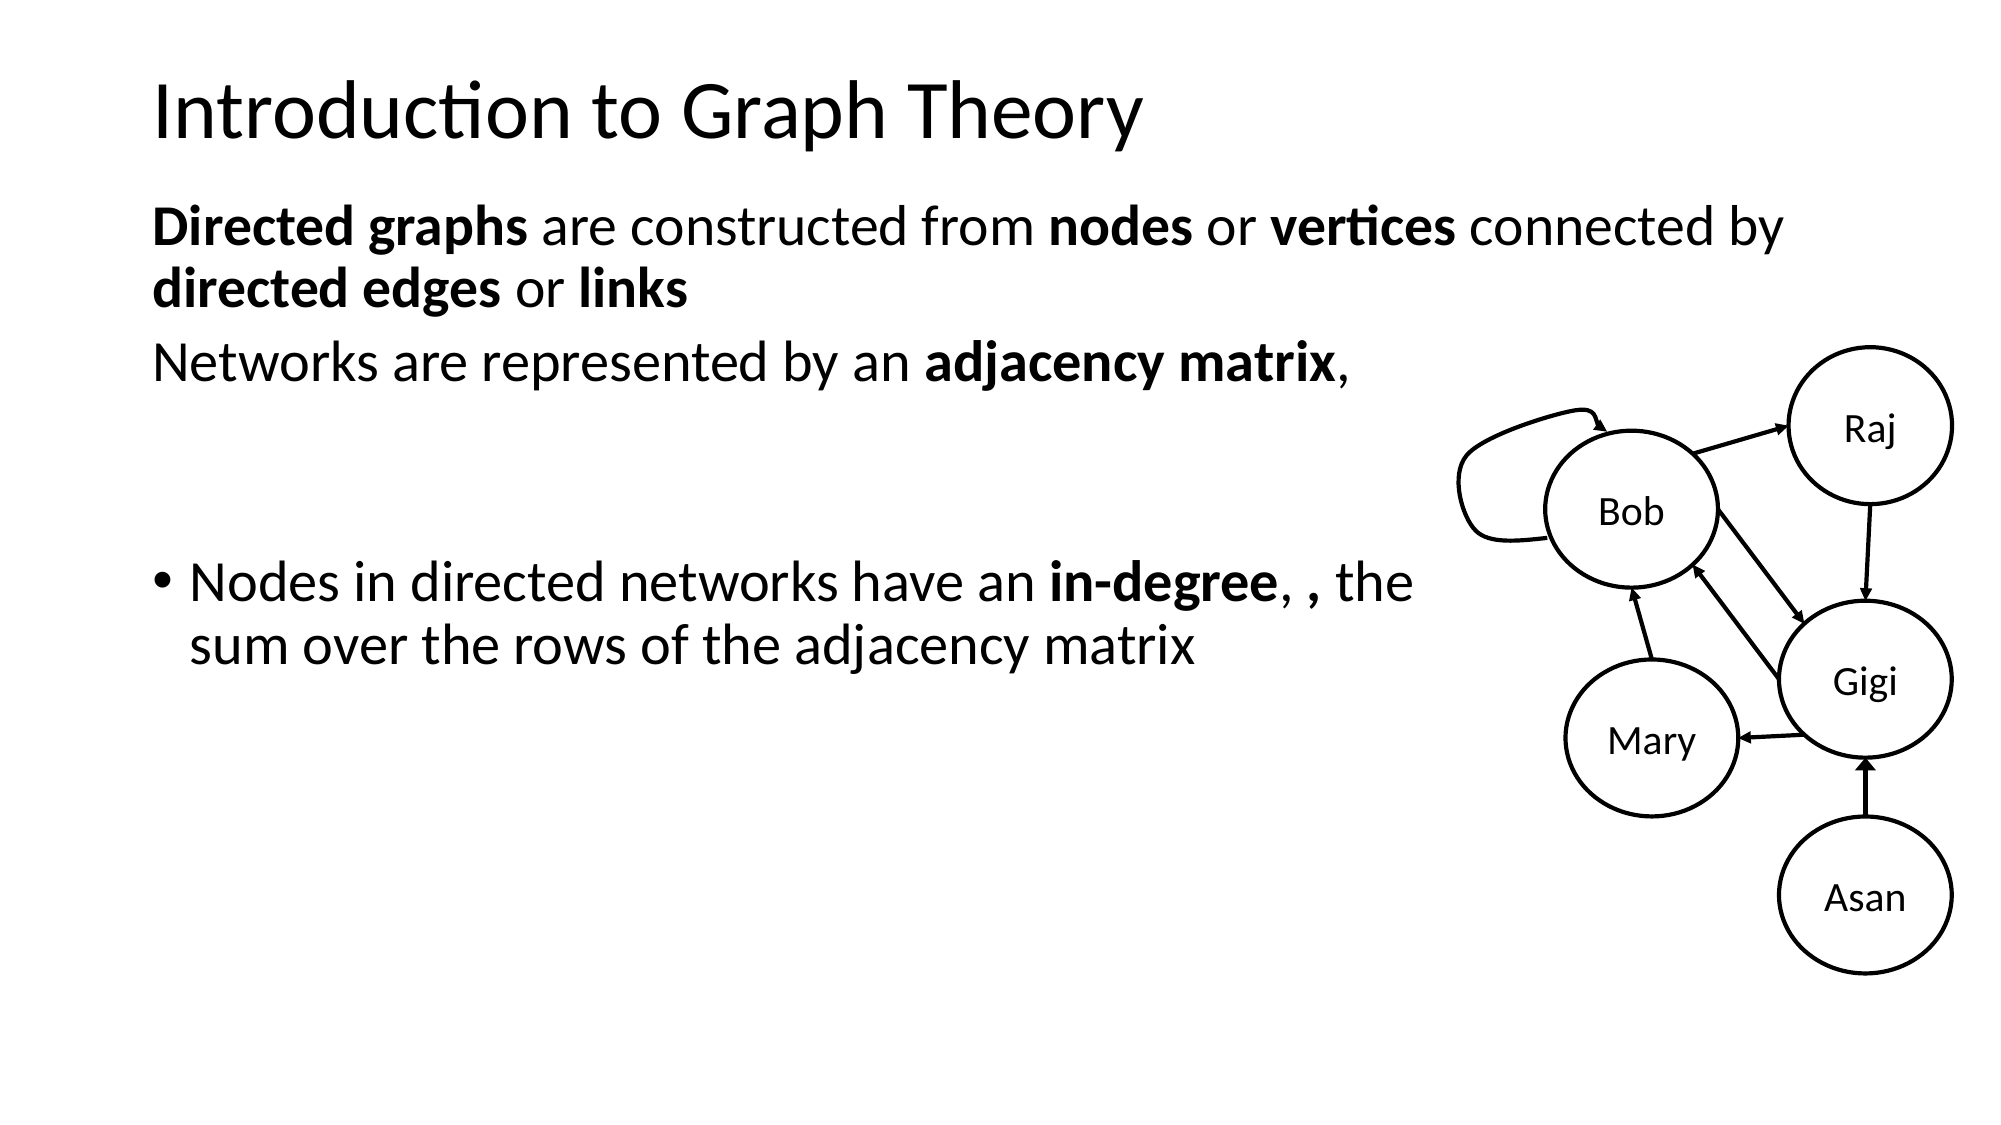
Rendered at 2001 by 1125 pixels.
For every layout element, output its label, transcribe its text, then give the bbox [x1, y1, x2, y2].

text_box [1631, 587, 1652, 660]
text_box Bob [1549, 429, 1719, 589]
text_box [1738, 734, 1805, 739]
text_box [1457, 408, 1608, 542]
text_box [1717, 509, 1805, 624]
text_box Mary [1564, 658, 1740, 818]
text_box Raj [1787, 346, 1954, 506]
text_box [1692, 564, 1779, 680]
text_box Gigi [1778, 599, 1953, 759]
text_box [1865, 504, 1871, 601]
title Introduction to Graph Theory [137, 35, 1863, 188]
list Directed graphs are constructed from nodes or vertices connected by directed edges or links [137, 188, 1863, 329]
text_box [1692, 425, 1789, 454]
text_box Asan [1777, 815, 1953, 975]
